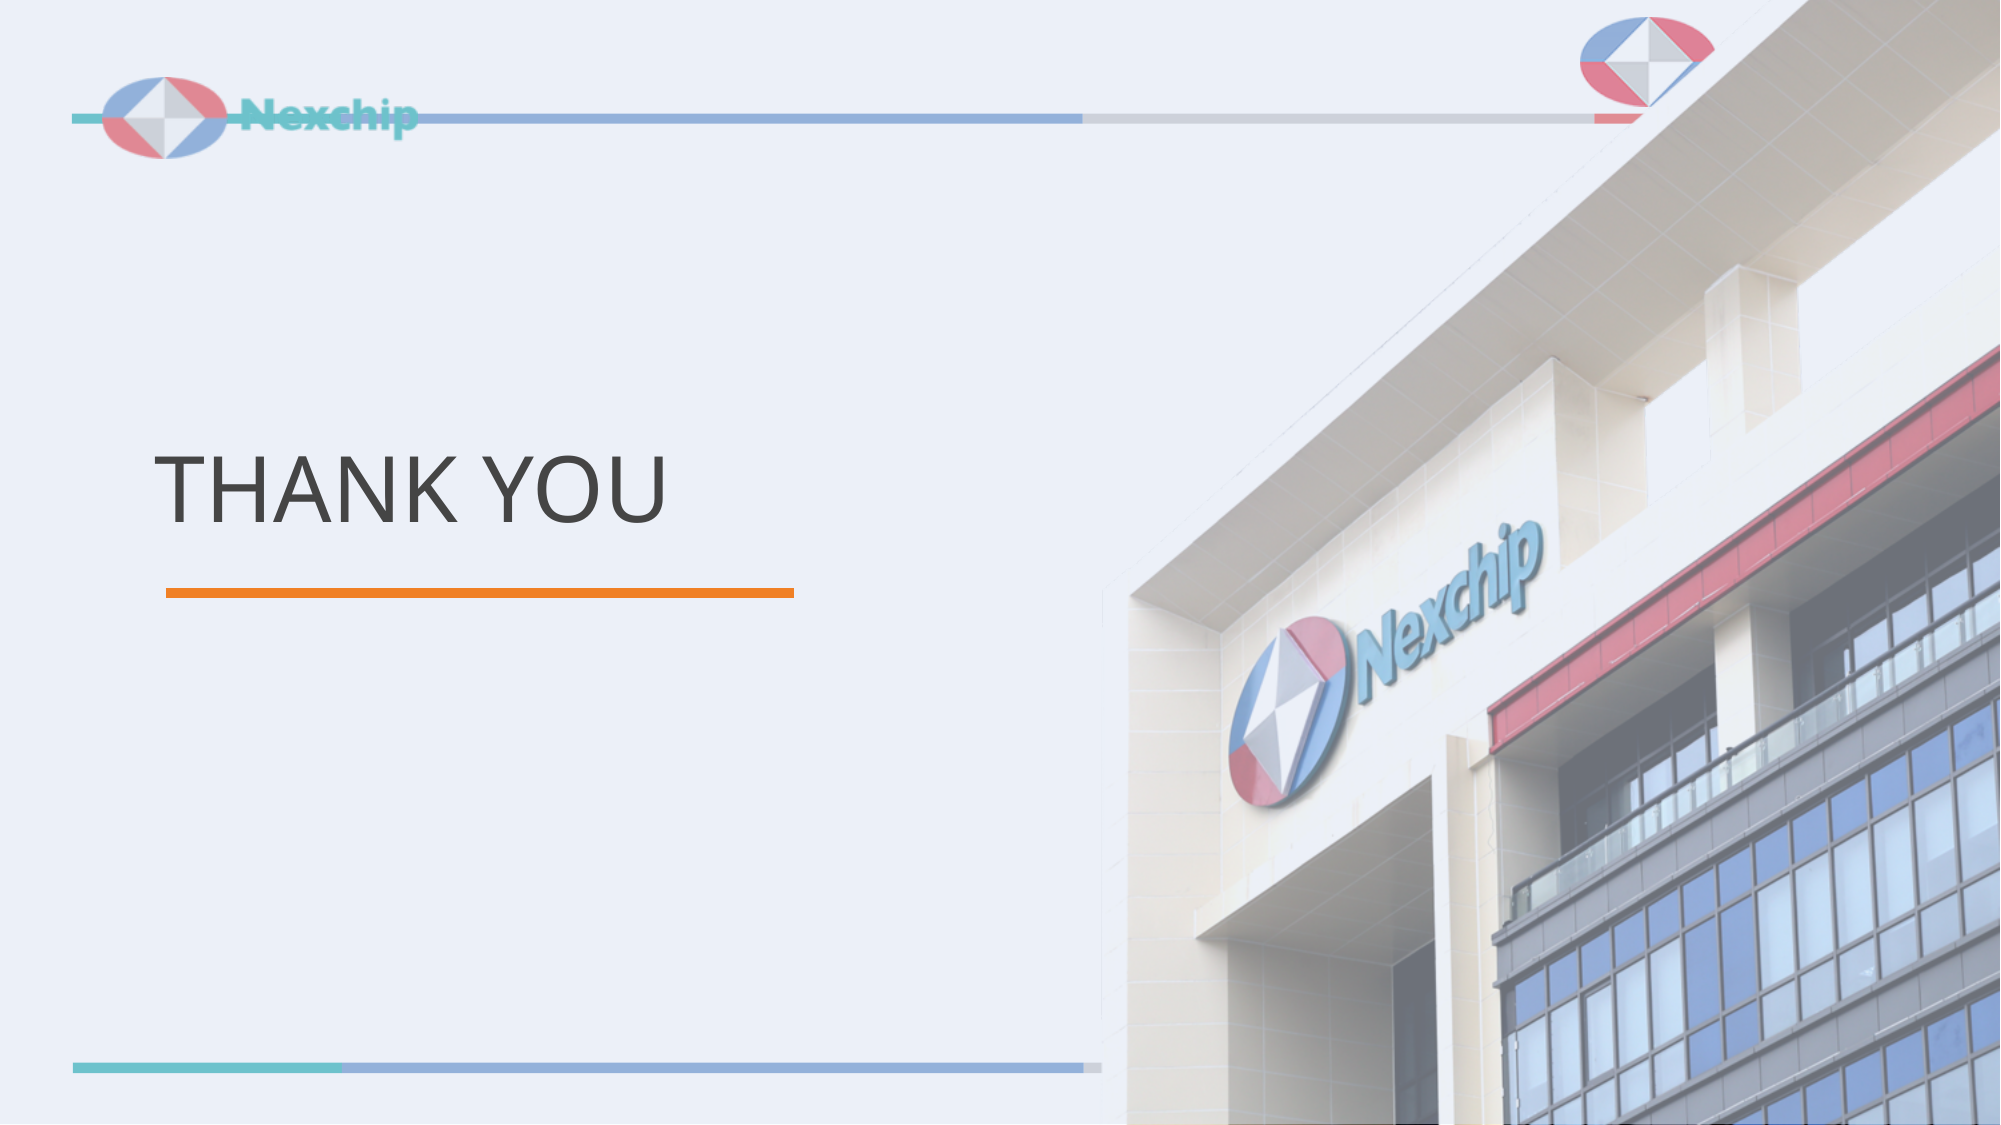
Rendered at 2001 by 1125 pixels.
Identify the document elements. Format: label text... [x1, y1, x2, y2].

text_box THANK YOU [139, 423, 795, 549]
text_box [0, 0, 795, 1125]
picture [795, 0, 2000, 1125]
